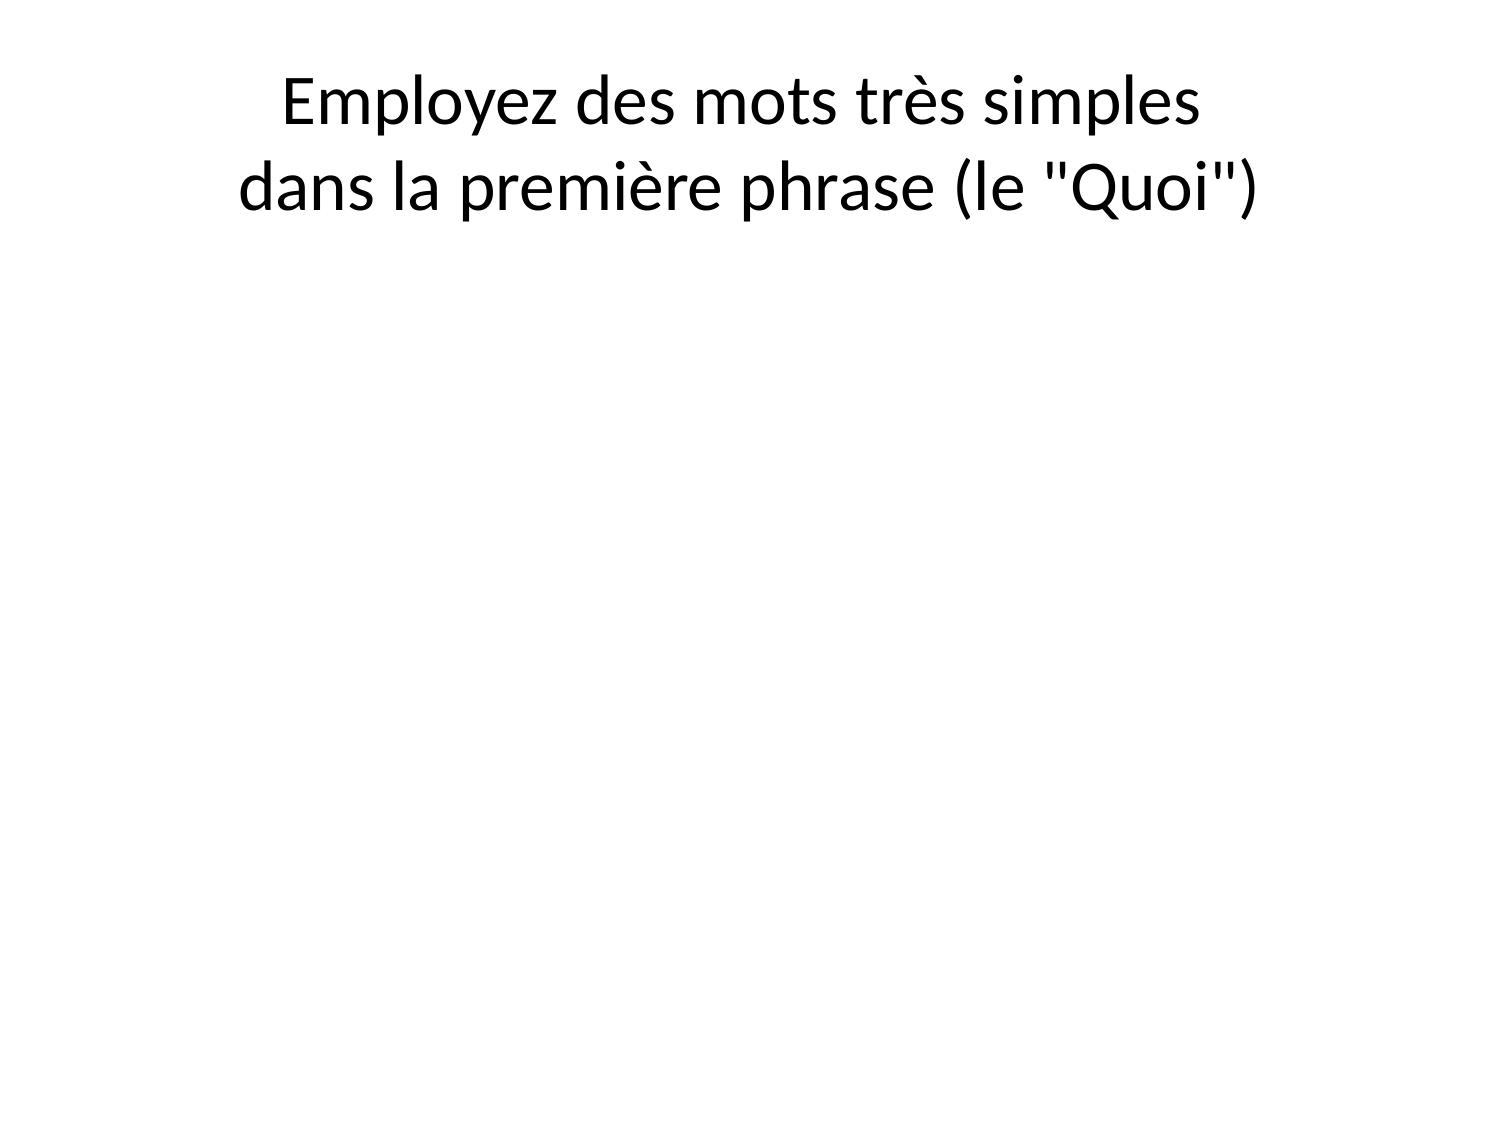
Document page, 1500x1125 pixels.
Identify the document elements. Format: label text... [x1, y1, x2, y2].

title Employez des mots très simples dans la première phrase (le "Quoi") [24, 45, 1475, 233]
